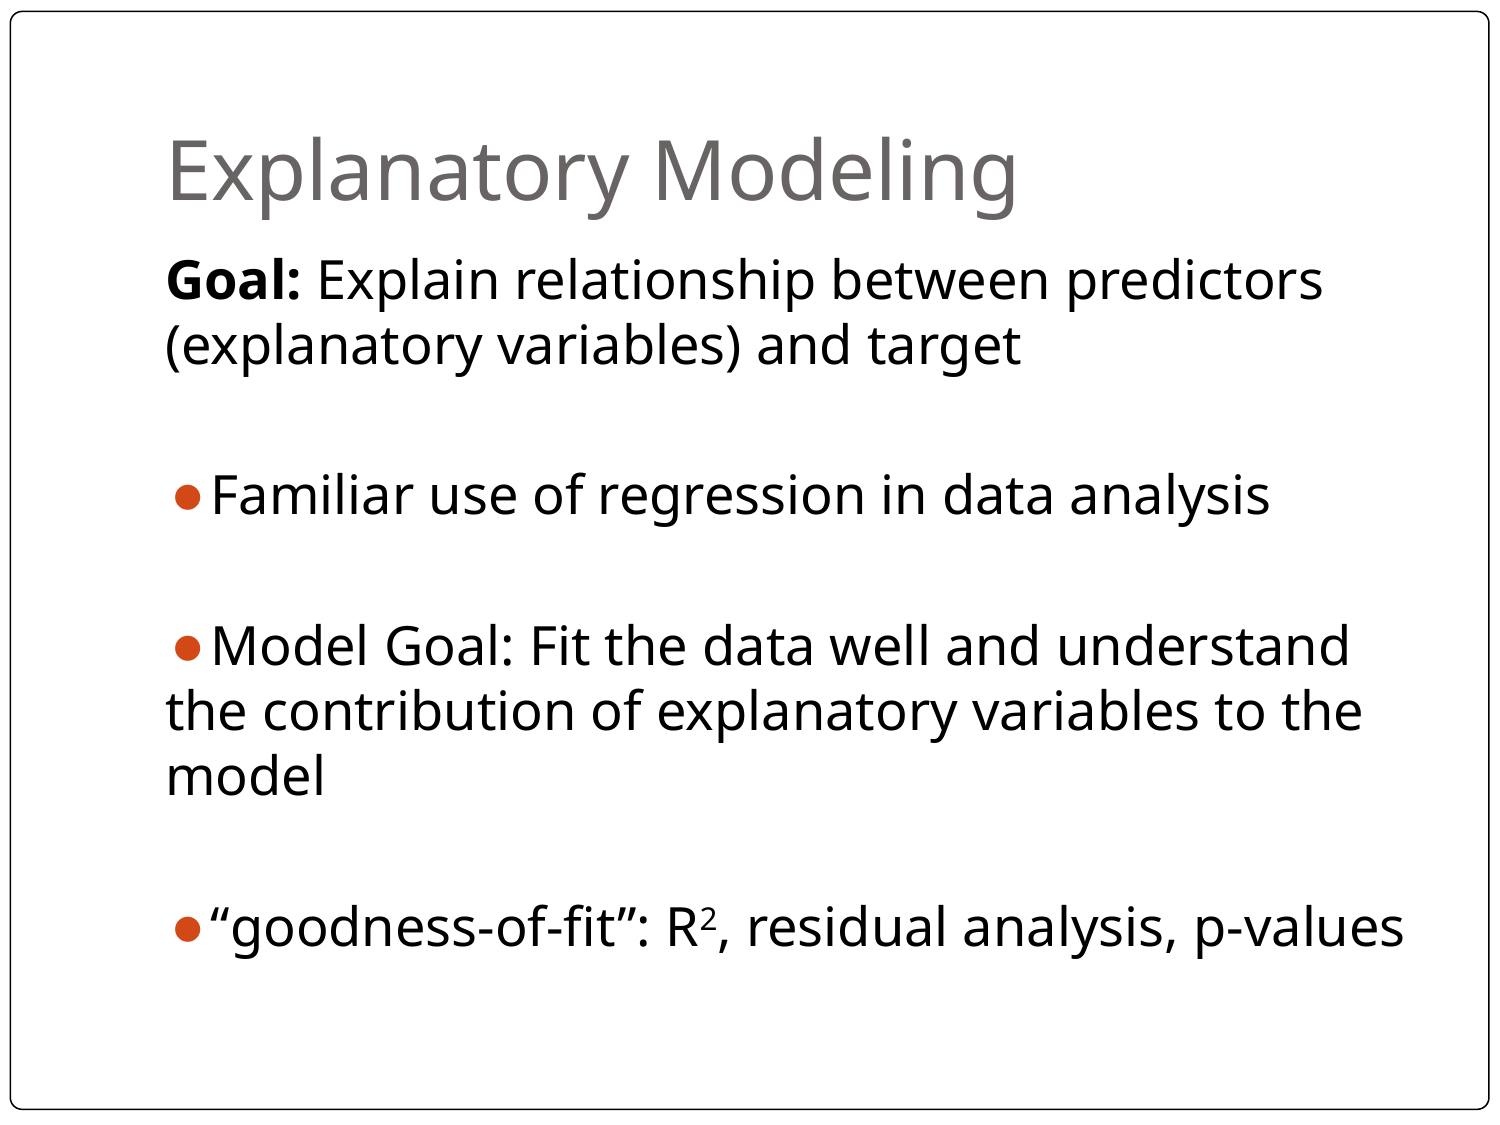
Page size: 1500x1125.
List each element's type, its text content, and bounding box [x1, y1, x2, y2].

list Goal: Explain relationship between predictors (explanatory variables) and target Familiar use of regression in data analysis Model Goal: Fit the data well and understand the contribution of explanatory variables to the model “goodness-of-fit”: R2, residual analysis, p-values [150, 237, 1425, 988]
title Explanatory Modeling [150, 45, 1425, 233]
